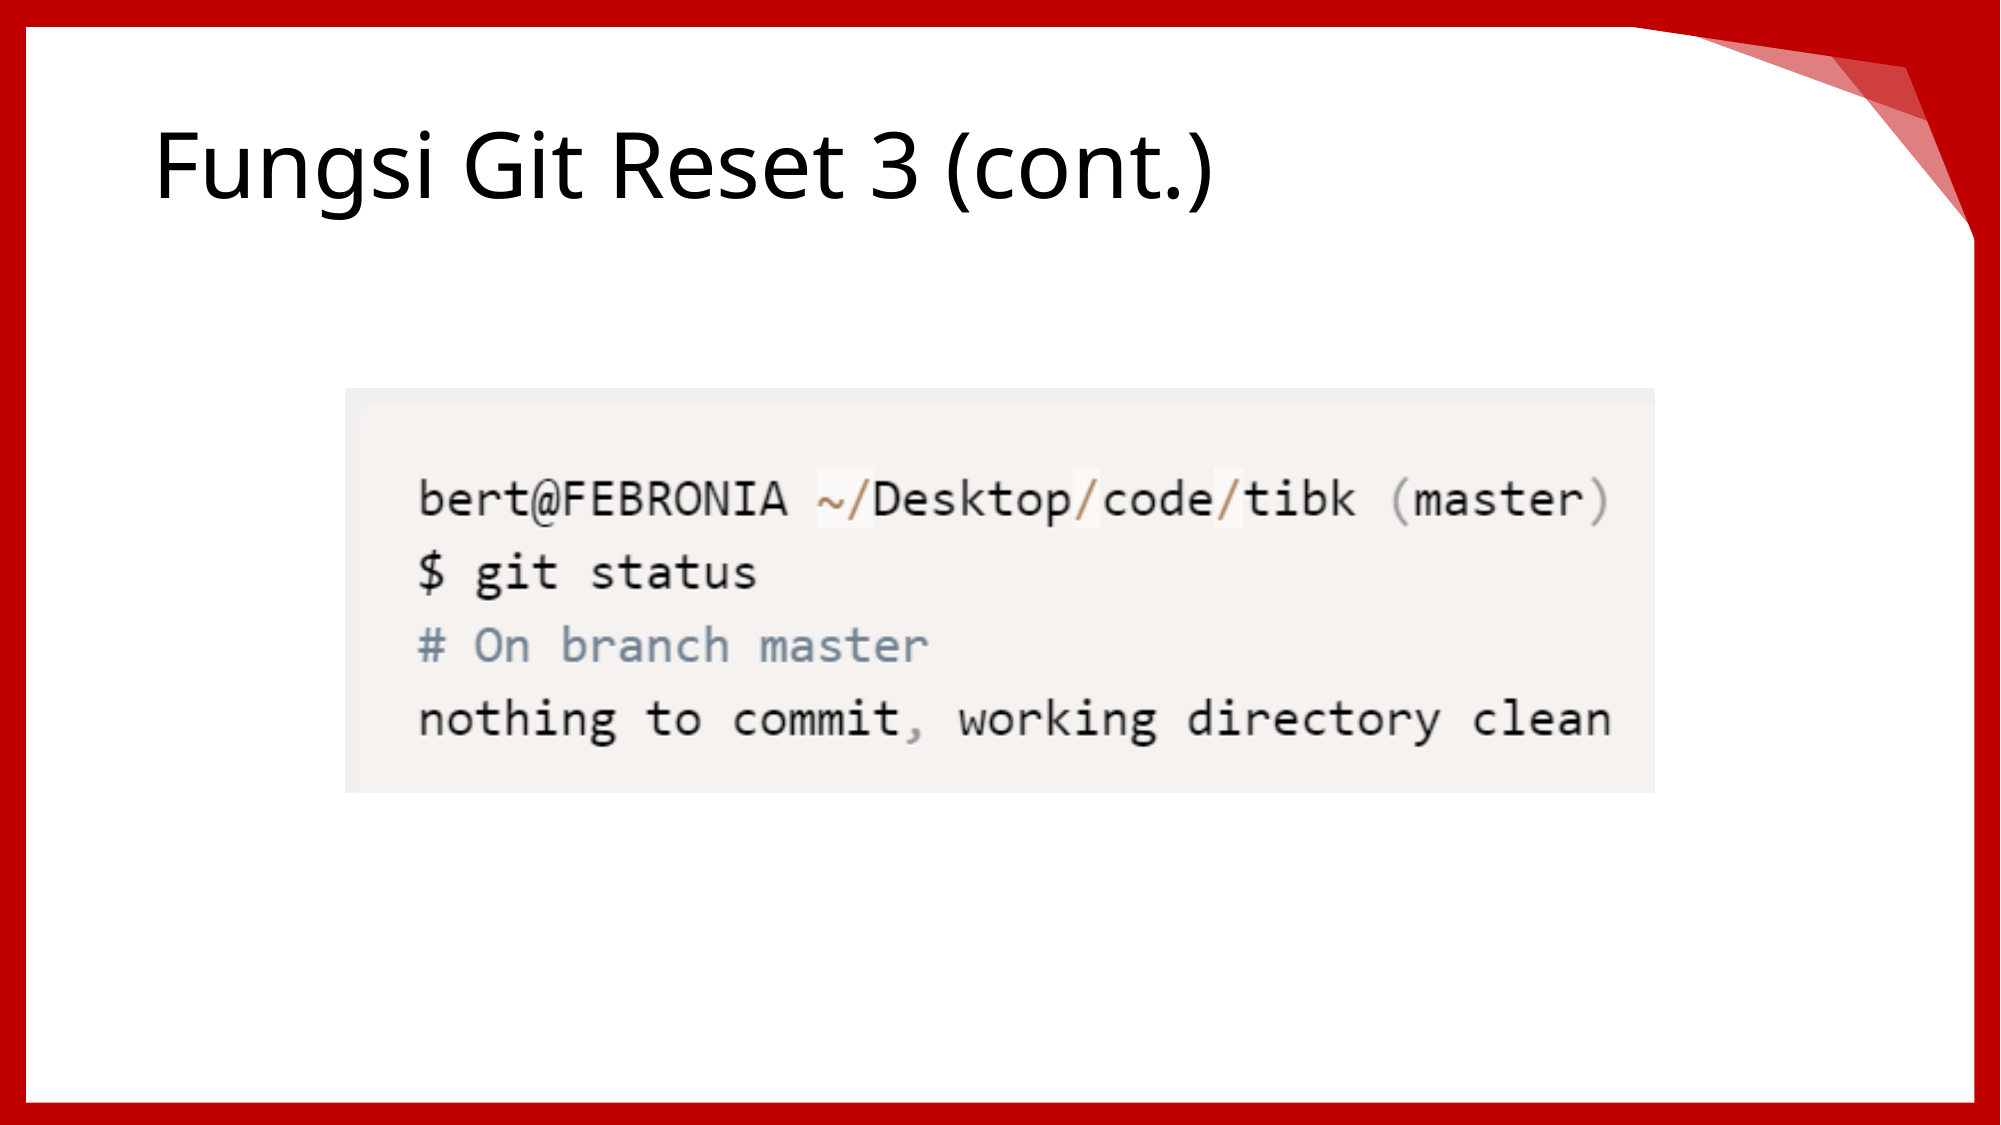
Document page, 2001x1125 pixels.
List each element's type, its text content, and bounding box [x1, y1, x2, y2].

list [345, 388, 1655, 793]
title Fungsi Git Reset 3 (cont.) [137, 59, 1863, 278]
